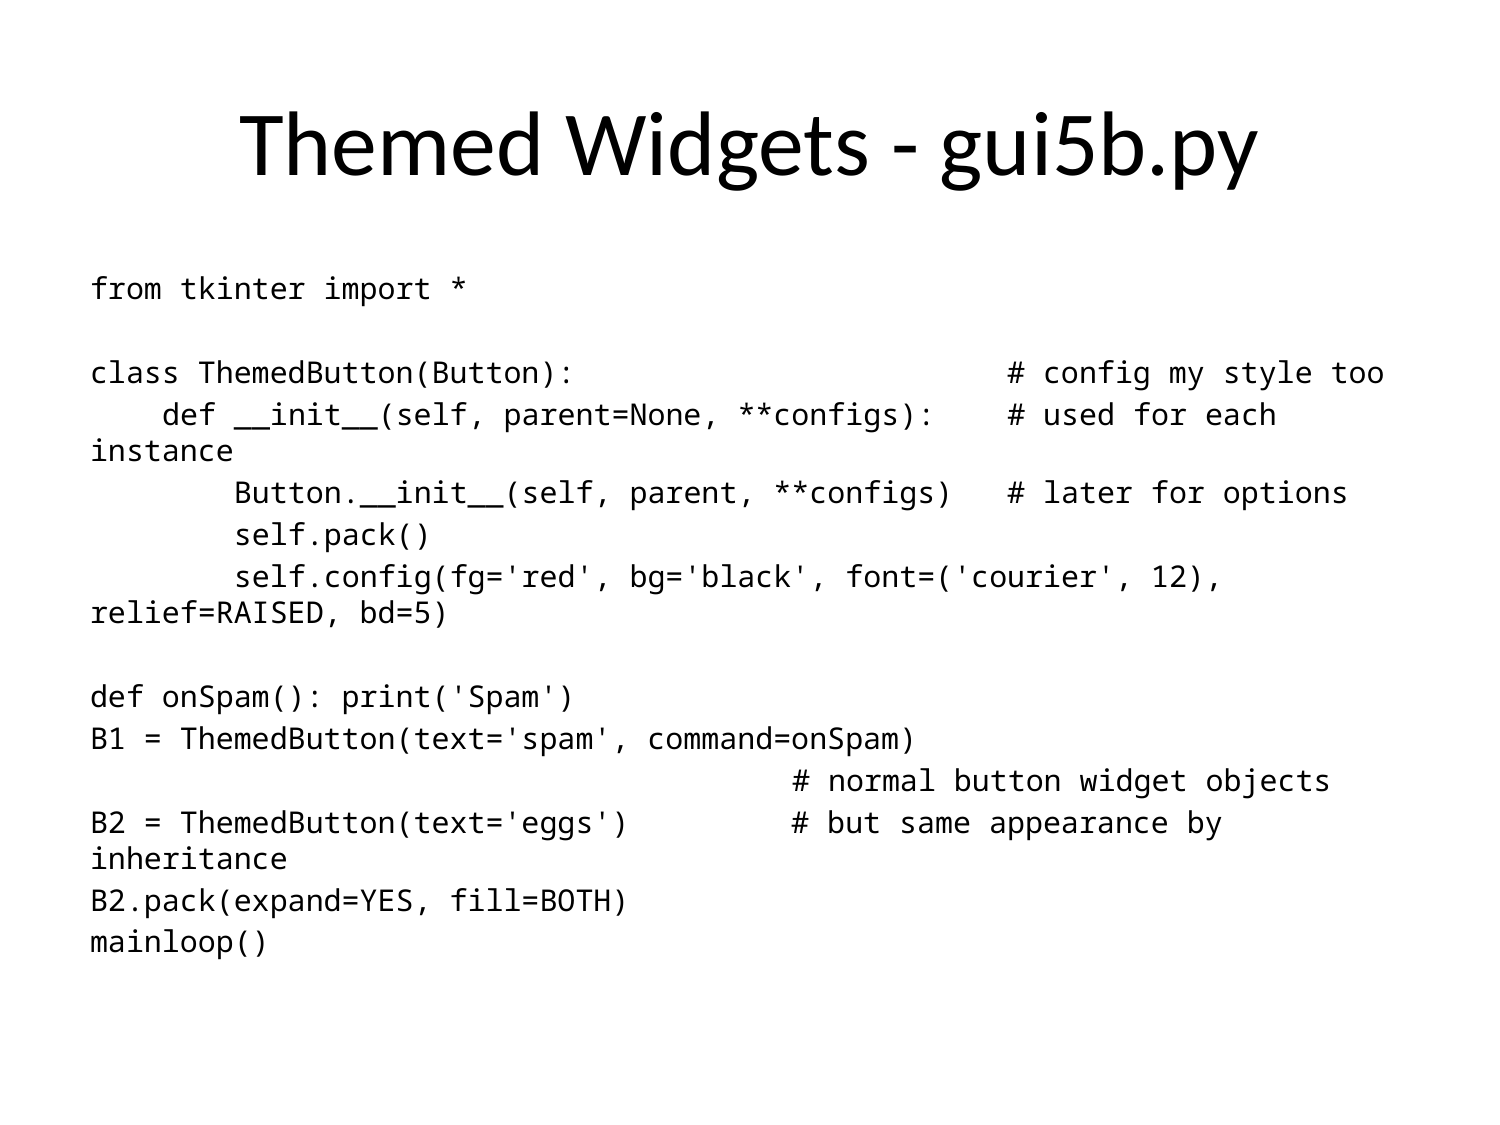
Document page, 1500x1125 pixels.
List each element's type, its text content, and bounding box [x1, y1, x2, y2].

list from tkinter import * class ThemedButton(Button): # config my style too def __init__(self, parent=None, **configs): # used for each instance Button.__init__(self, parent, **configs) # later for options self.pack() self.config(fg='red', bg='black', font=('courier', 12), relief=RAISED, bd=5) def onSpam(): print('Spam') B1 = ThemedButton(text='spam', command=onSpam) # normal button widget objects B2 = ThemedButton(text='eggs') # but same appearance by inheritance B2.pack(expand=YES, fill=BOTH) mainloop() [75, 262, 1425, 1005]
title Themed Widgets - gui5b.py [75, 45, 1425, 233]
